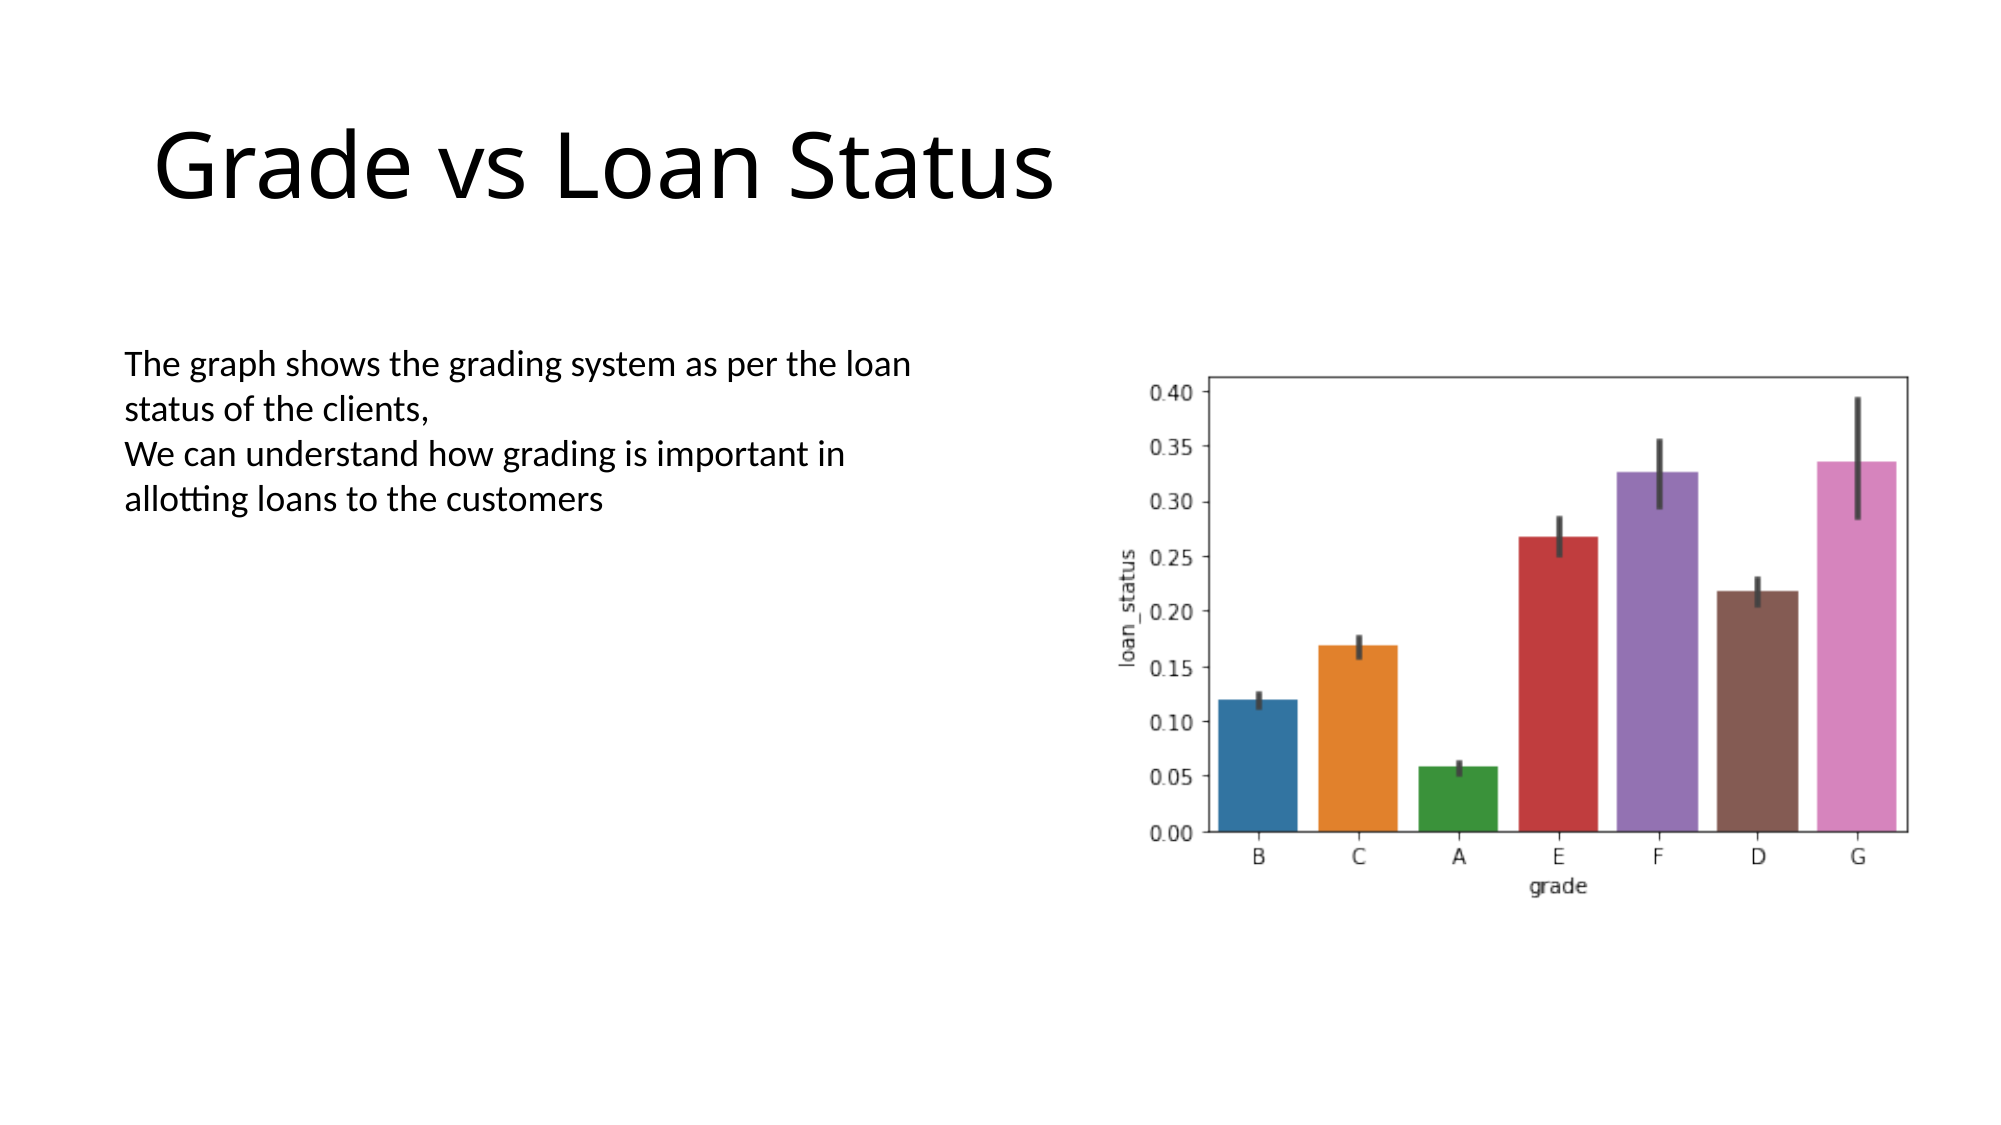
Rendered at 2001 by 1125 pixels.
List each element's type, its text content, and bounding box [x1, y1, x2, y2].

title Grade vs Loan Status [137, 59, 1863, 278]
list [1102, 364, 1922, 911]
text_box The graph shows the grading system as per the loan status of the clients, We can understand how grading is important in allotting loans to the customers [109, 331, 975, 527]
